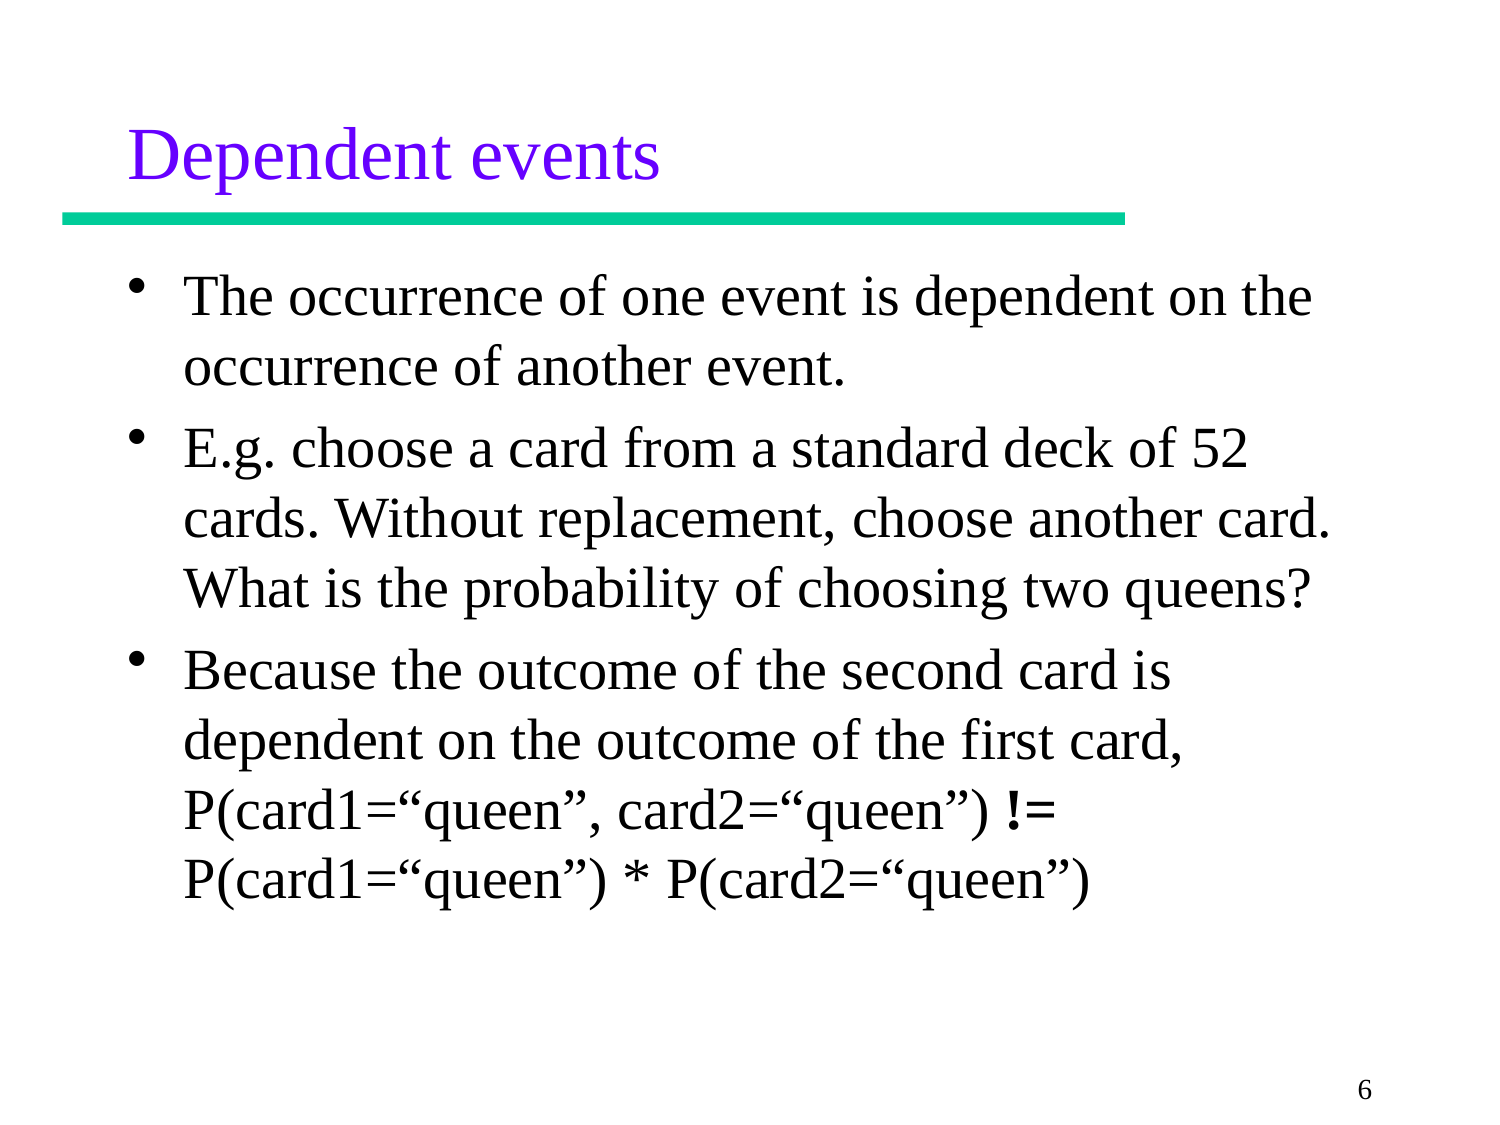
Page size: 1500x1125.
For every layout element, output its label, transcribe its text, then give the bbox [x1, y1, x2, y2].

title Dependent events [112, 99, 1376, 201]
slide_number 6 [1087, 1062, 1388, 1101]
list The occurrence of one event is dependent on the occurrence of another event. E.g. choose a card from a standard deck of 52 cards. Without replacement, choose another card. What is the probability of choosing two queens? Because the outcome of the second card is dependent on the outcome of the first card, P(card1=“queen”, card2=“queen”) != P(card1=“queen”) * P(card2=“queen”) [112, 249, 1413, 1101]
